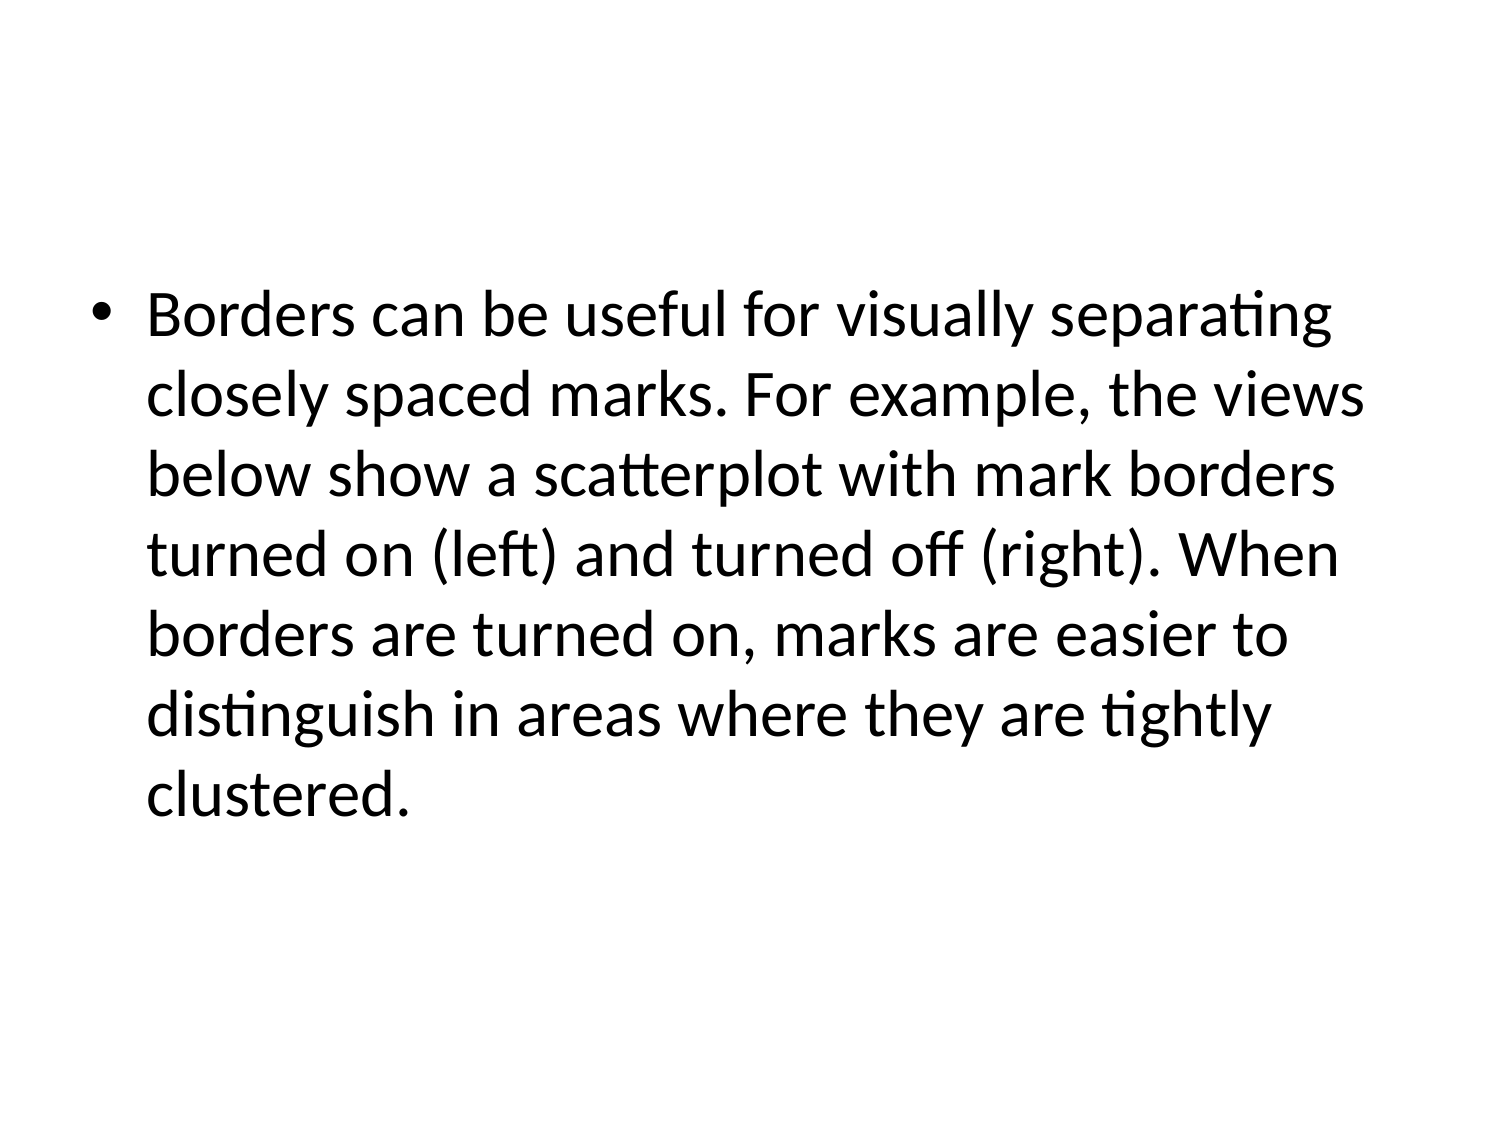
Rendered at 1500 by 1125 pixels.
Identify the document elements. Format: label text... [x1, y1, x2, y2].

list Borders can be useful for visually separating closely spaced marks. For example, the views below show a scatterplot with mark borders turned on (left) and turned off (right). When borders are turned on, marks are easier to distinguish in areas where they are tightly clustered. [75, 262, 1425, 1005]
